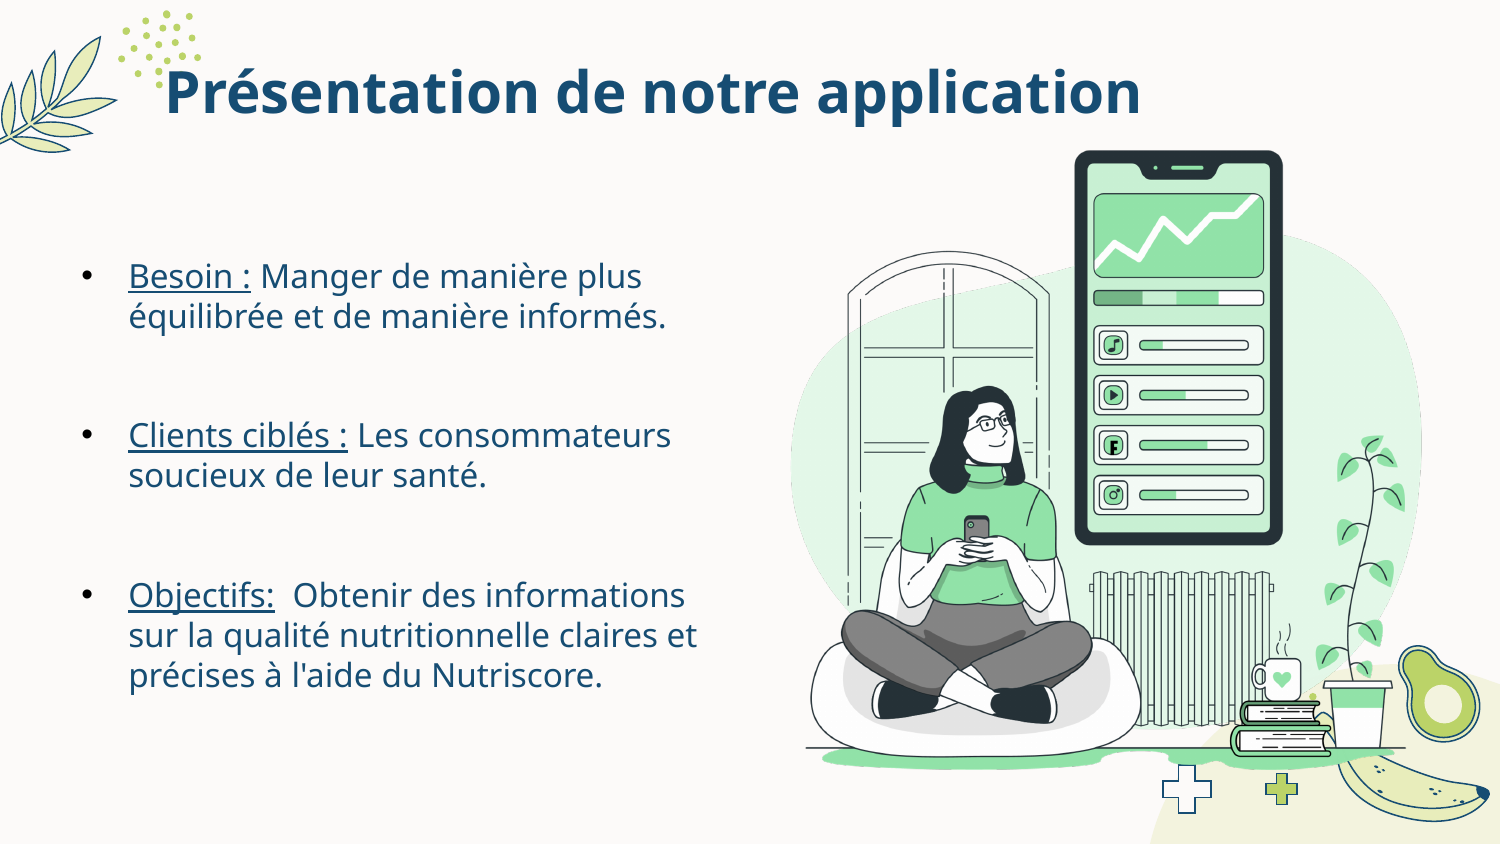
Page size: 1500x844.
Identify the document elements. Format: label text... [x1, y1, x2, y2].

picture [749, 104, 1463, 816]
text_box Présentation de notre application [149, 40, 1414, 135]
text_box Besoin : Manger de manière plus équilibrée et de manière informés. Clients ciblés : Les consommateurs soucieux de leur santé. Objectifs: Obtenir des informations sur la qualité nutritionnelle claires et précises à l'aide du Nutriscore. [66, 247, 738, 842]
